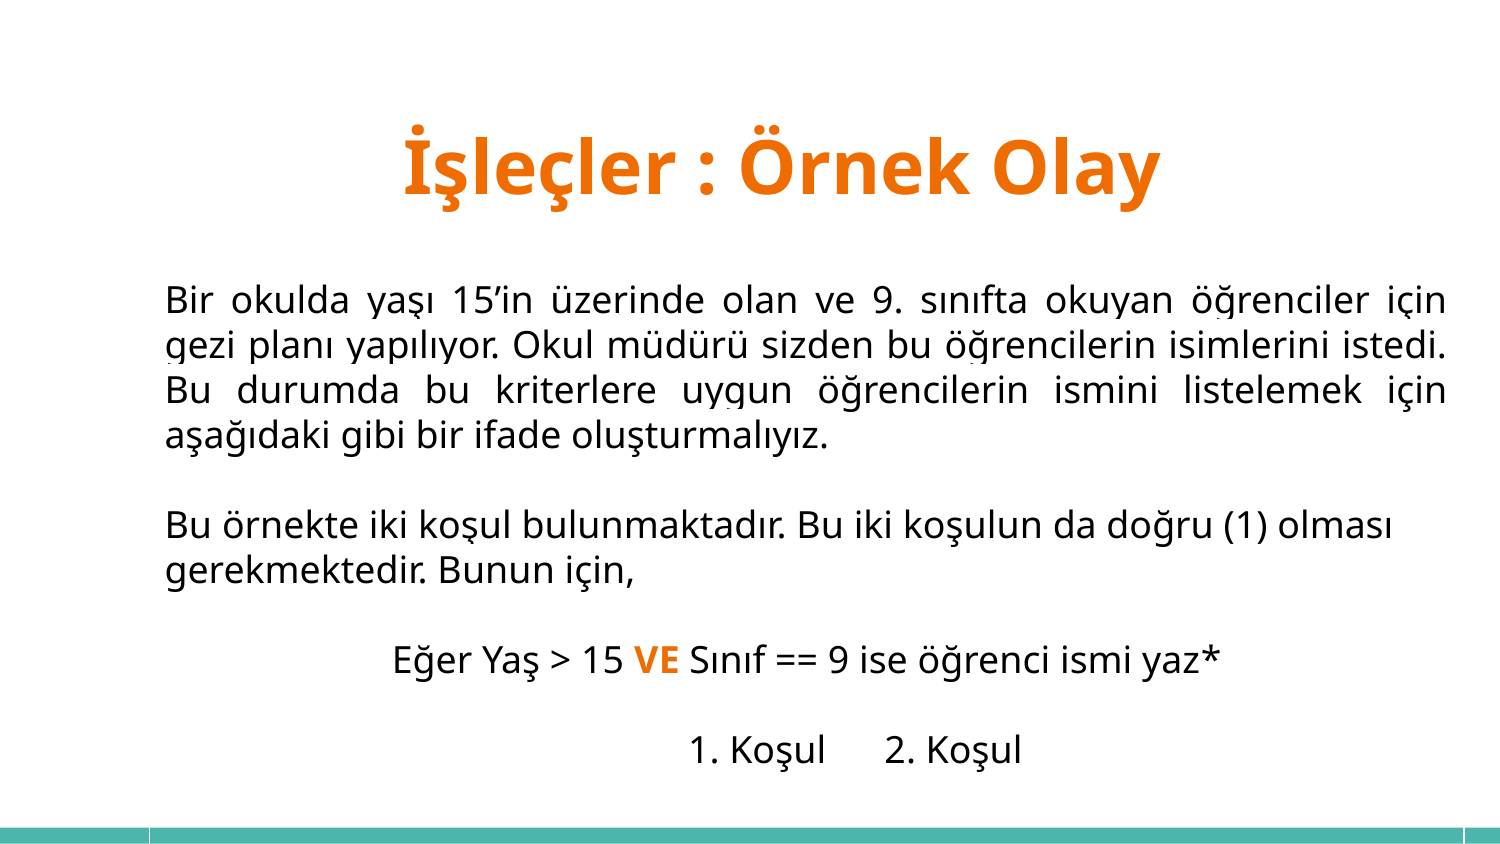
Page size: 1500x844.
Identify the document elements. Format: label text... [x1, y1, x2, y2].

title İşleçler : Örnek Olay [388, 104, 1500, 262]
list Bir okulda yaşı 15’in üzerinde olan ve 9. sınıfta okuyan öğrenciler için gezi planı yapılıyor. Okul müdürü sizden bu öğrencilerin isimlerini istedi. Bu durumda bu kriterlere uygun öğrencilerin ismini listelemek için aşağıdaki gibi bir ifade oluşturmalıyız. Bu örnekte iki koşul bulunmaktadır. Bu iki koşulun da doğru (1) olması gerekmektedir. Bunun için, Eğer Yaş > 15 VE Sınıf == 9 ise öğrenci ismi yaz* 1. Koşul 2. Koşul [149, 261, 1464, 844]
